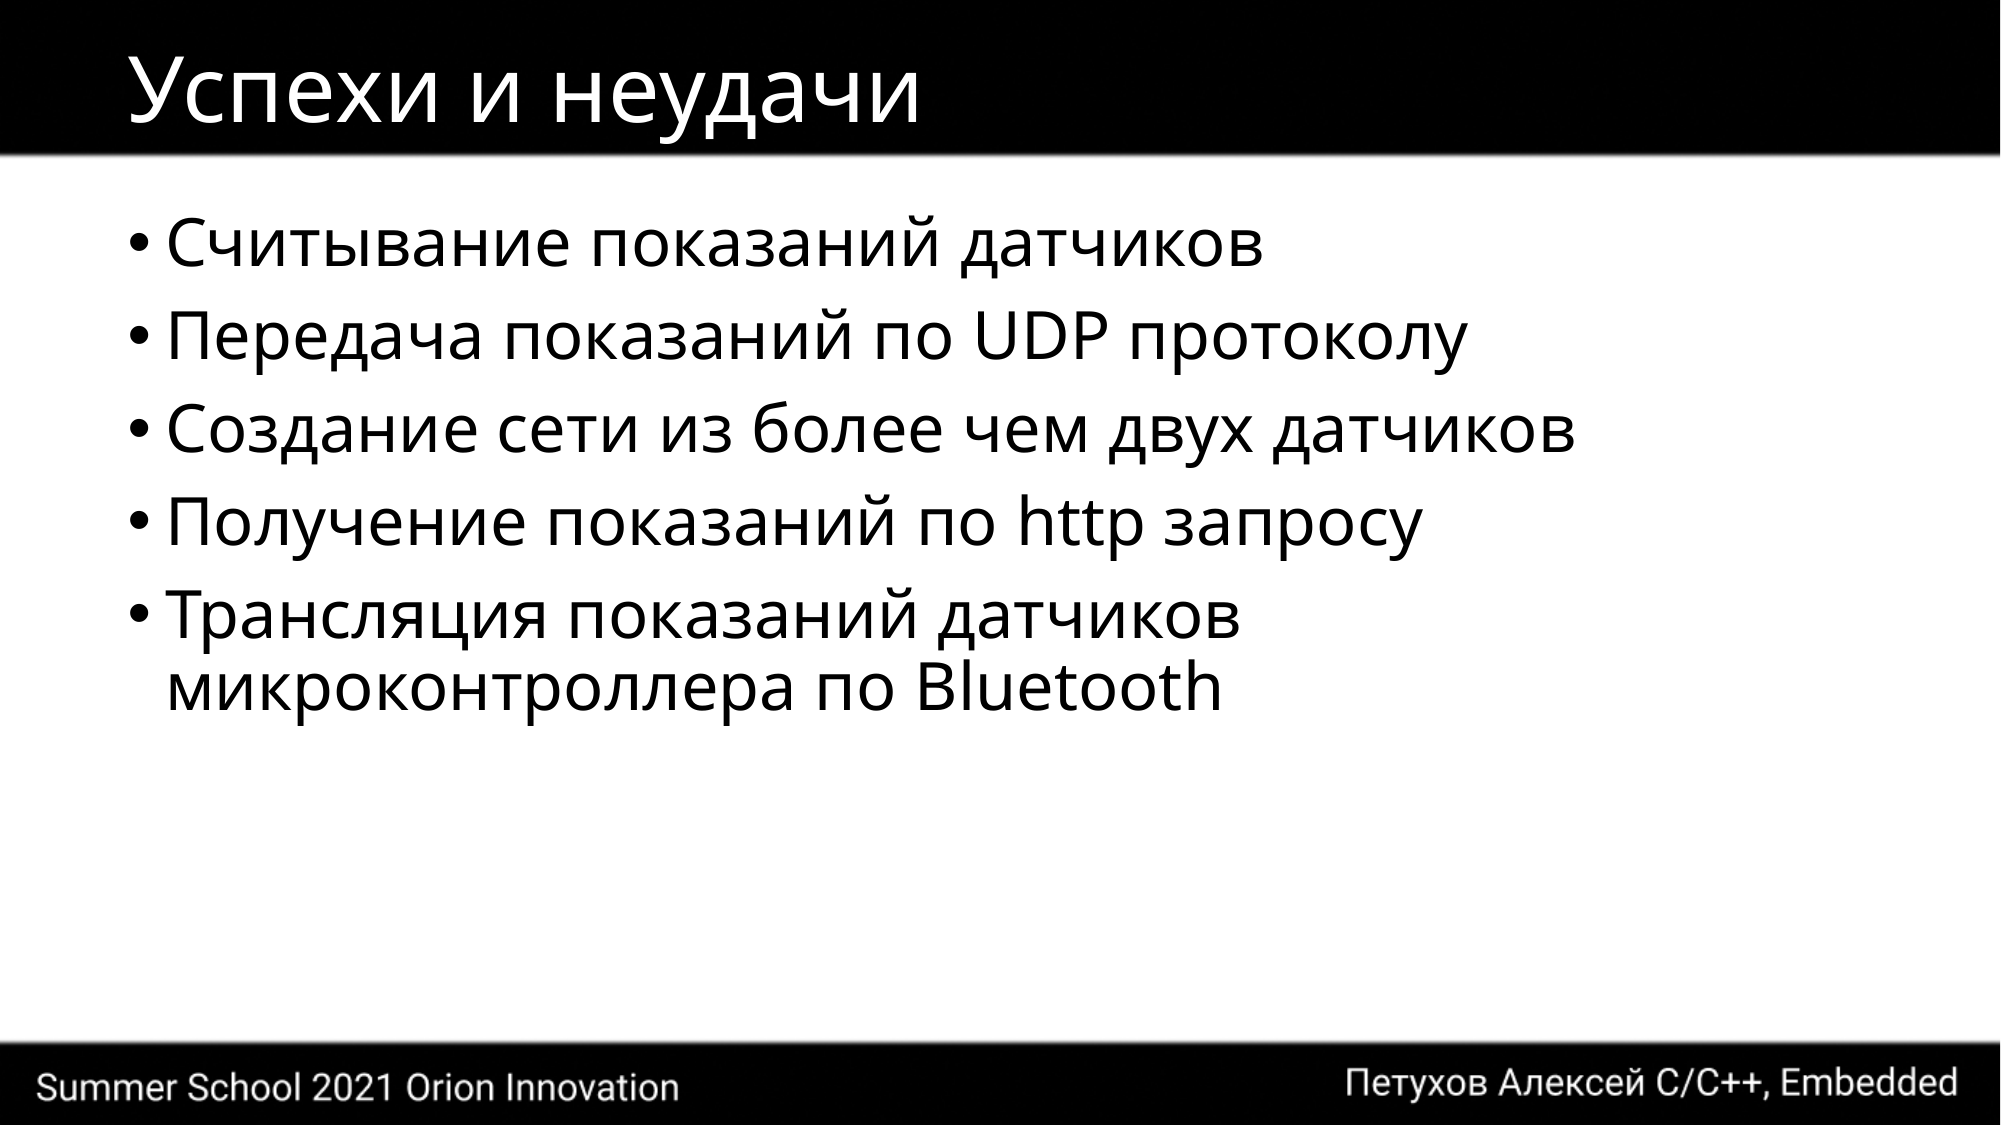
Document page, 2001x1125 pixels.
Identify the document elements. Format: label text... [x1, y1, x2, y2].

picture [0, 0, 2001, 1125]
title Успехи и неудачи [112, 0, 1725, 201]
list Считывание показаний датчиков Передача показаний по UDP протоколу Создание сети из более чем двух датчиков Получение показаний по http запросу Трансляция показаний датчиков микроконтроллера по Bluetooth [112, 201, 1863, 1014]
